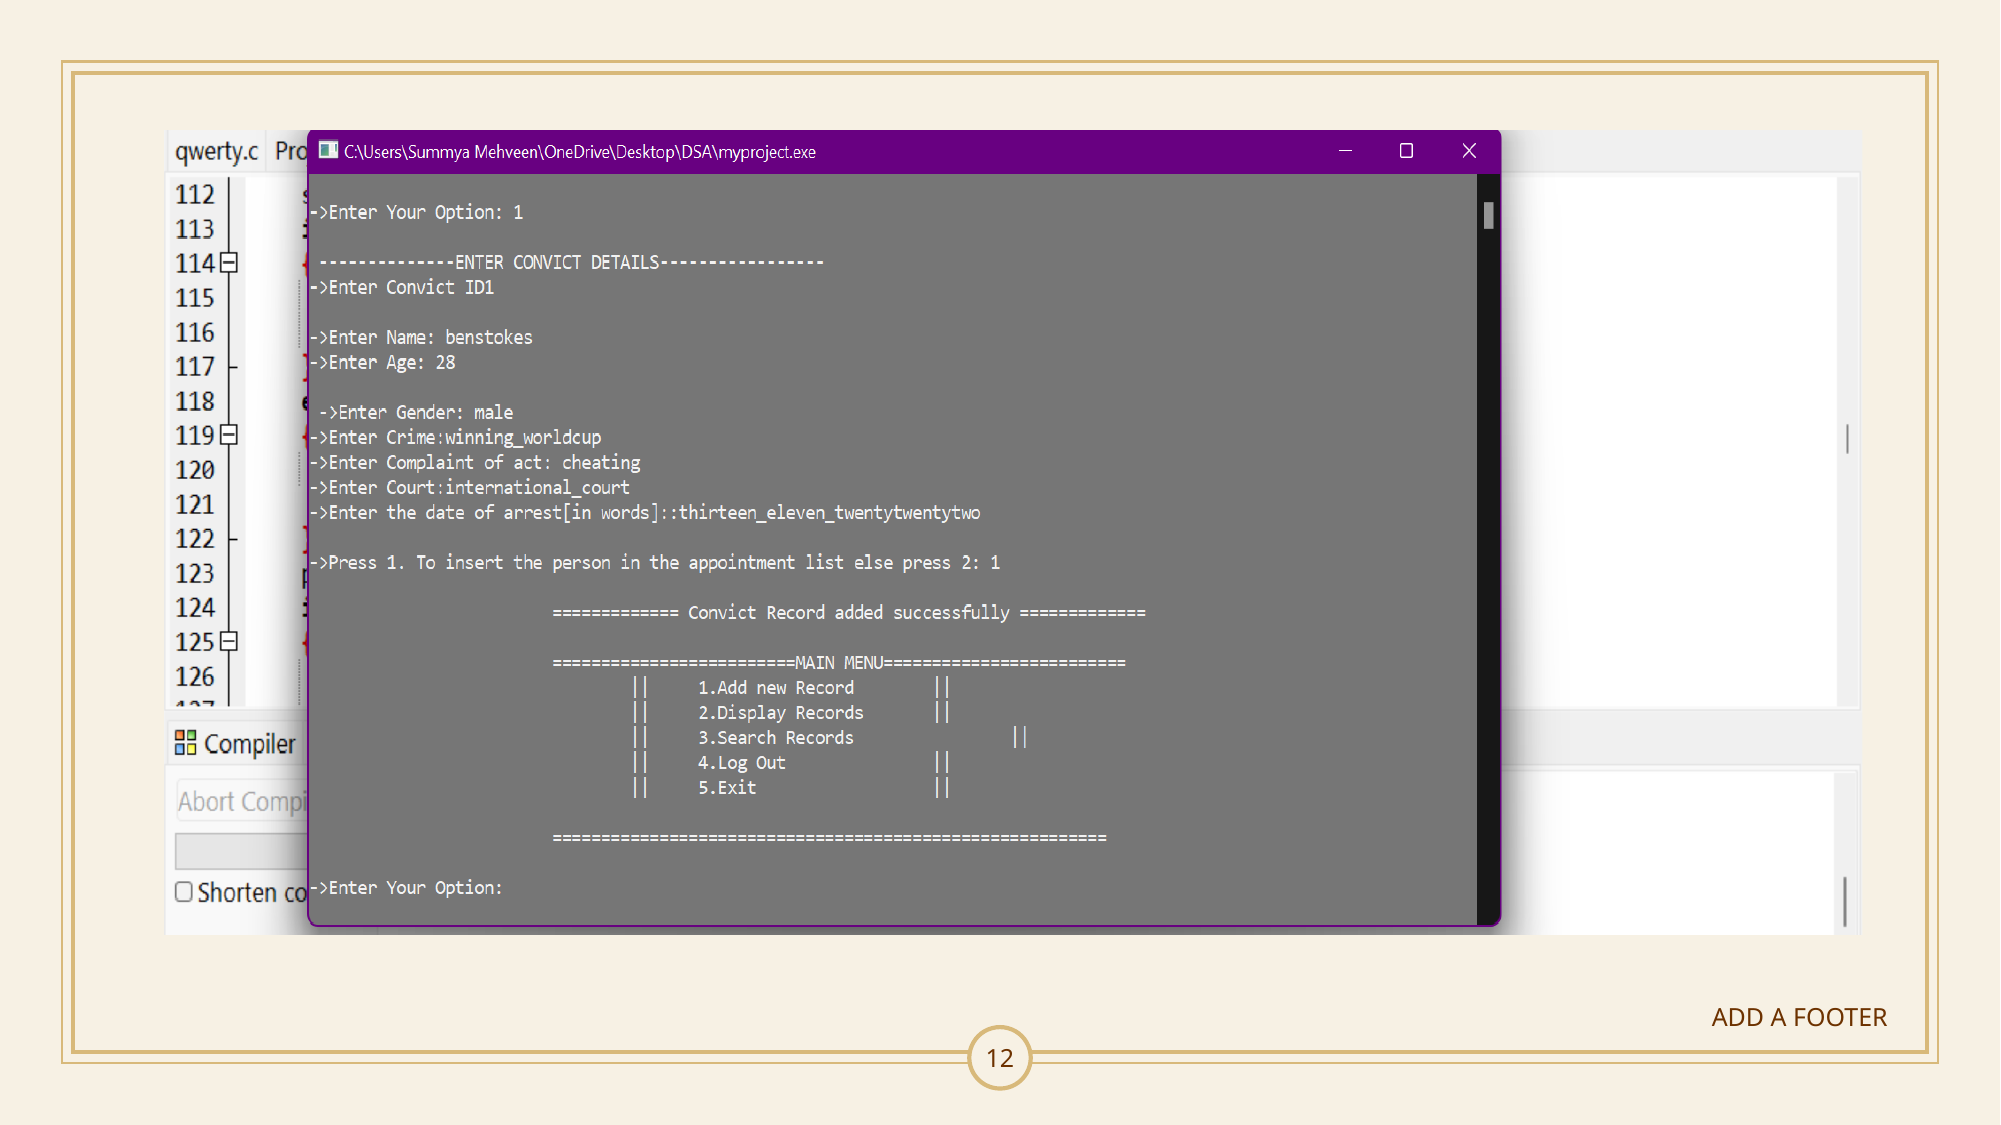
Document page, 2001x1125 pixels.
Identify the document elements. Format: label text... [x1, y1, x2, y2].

slide_number 12 [954, 1029, 1045, 1089]
picture [164, 130, 1863, 935]
footer ADD A FOOTER [1345, 987, 1904, 1047]
